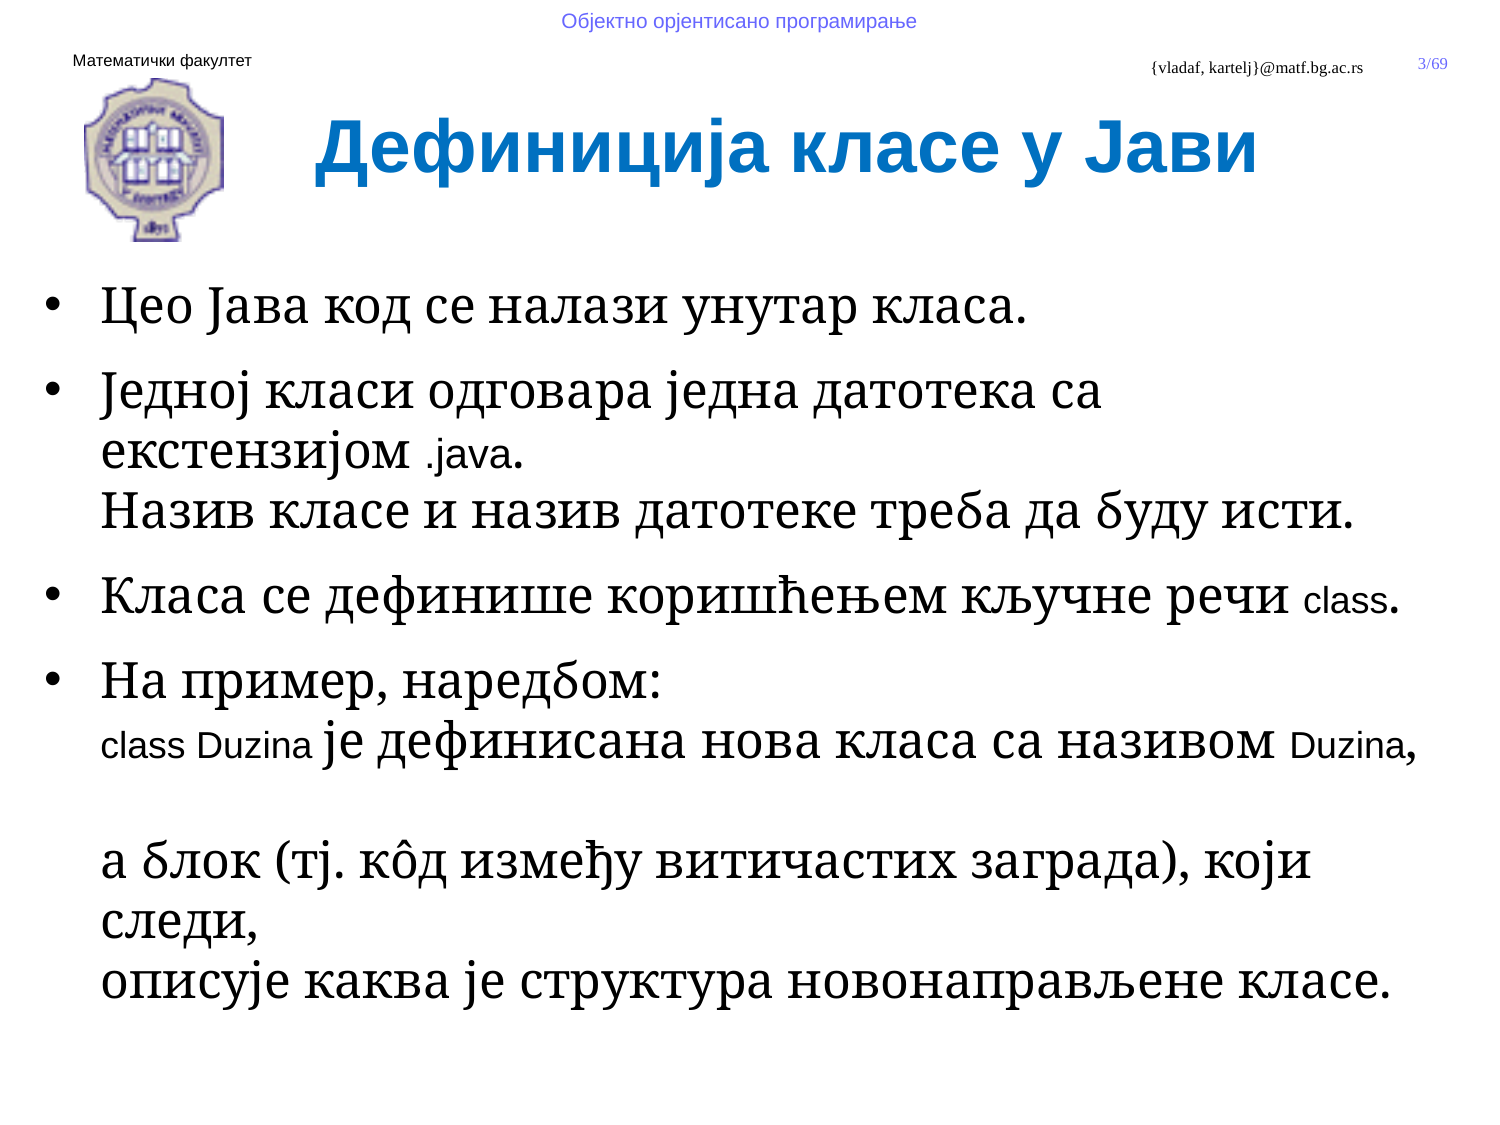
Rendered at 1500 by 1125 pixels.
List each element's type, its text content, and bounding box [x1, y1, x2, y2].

text_box Дефиниција класе у Јави [301, 90, 1425, 233]
picture [84, 78, 224, 242]
text_box Цео Јава код се налази унутар класа. Једној класи одговара једна датотека са екстензијом .java. Назив класе и назив датотеке треба да буду исти. Класа се дефинише коришћењем кључне речи class. На пример, наредбом: class Duzina је дефинисана нова класа са називом Duzina, а блок (тј. кôд између витичастих заграда), који следи, описује каква је структура новонаправљене класе. [29, 266, 1438, 1016]
